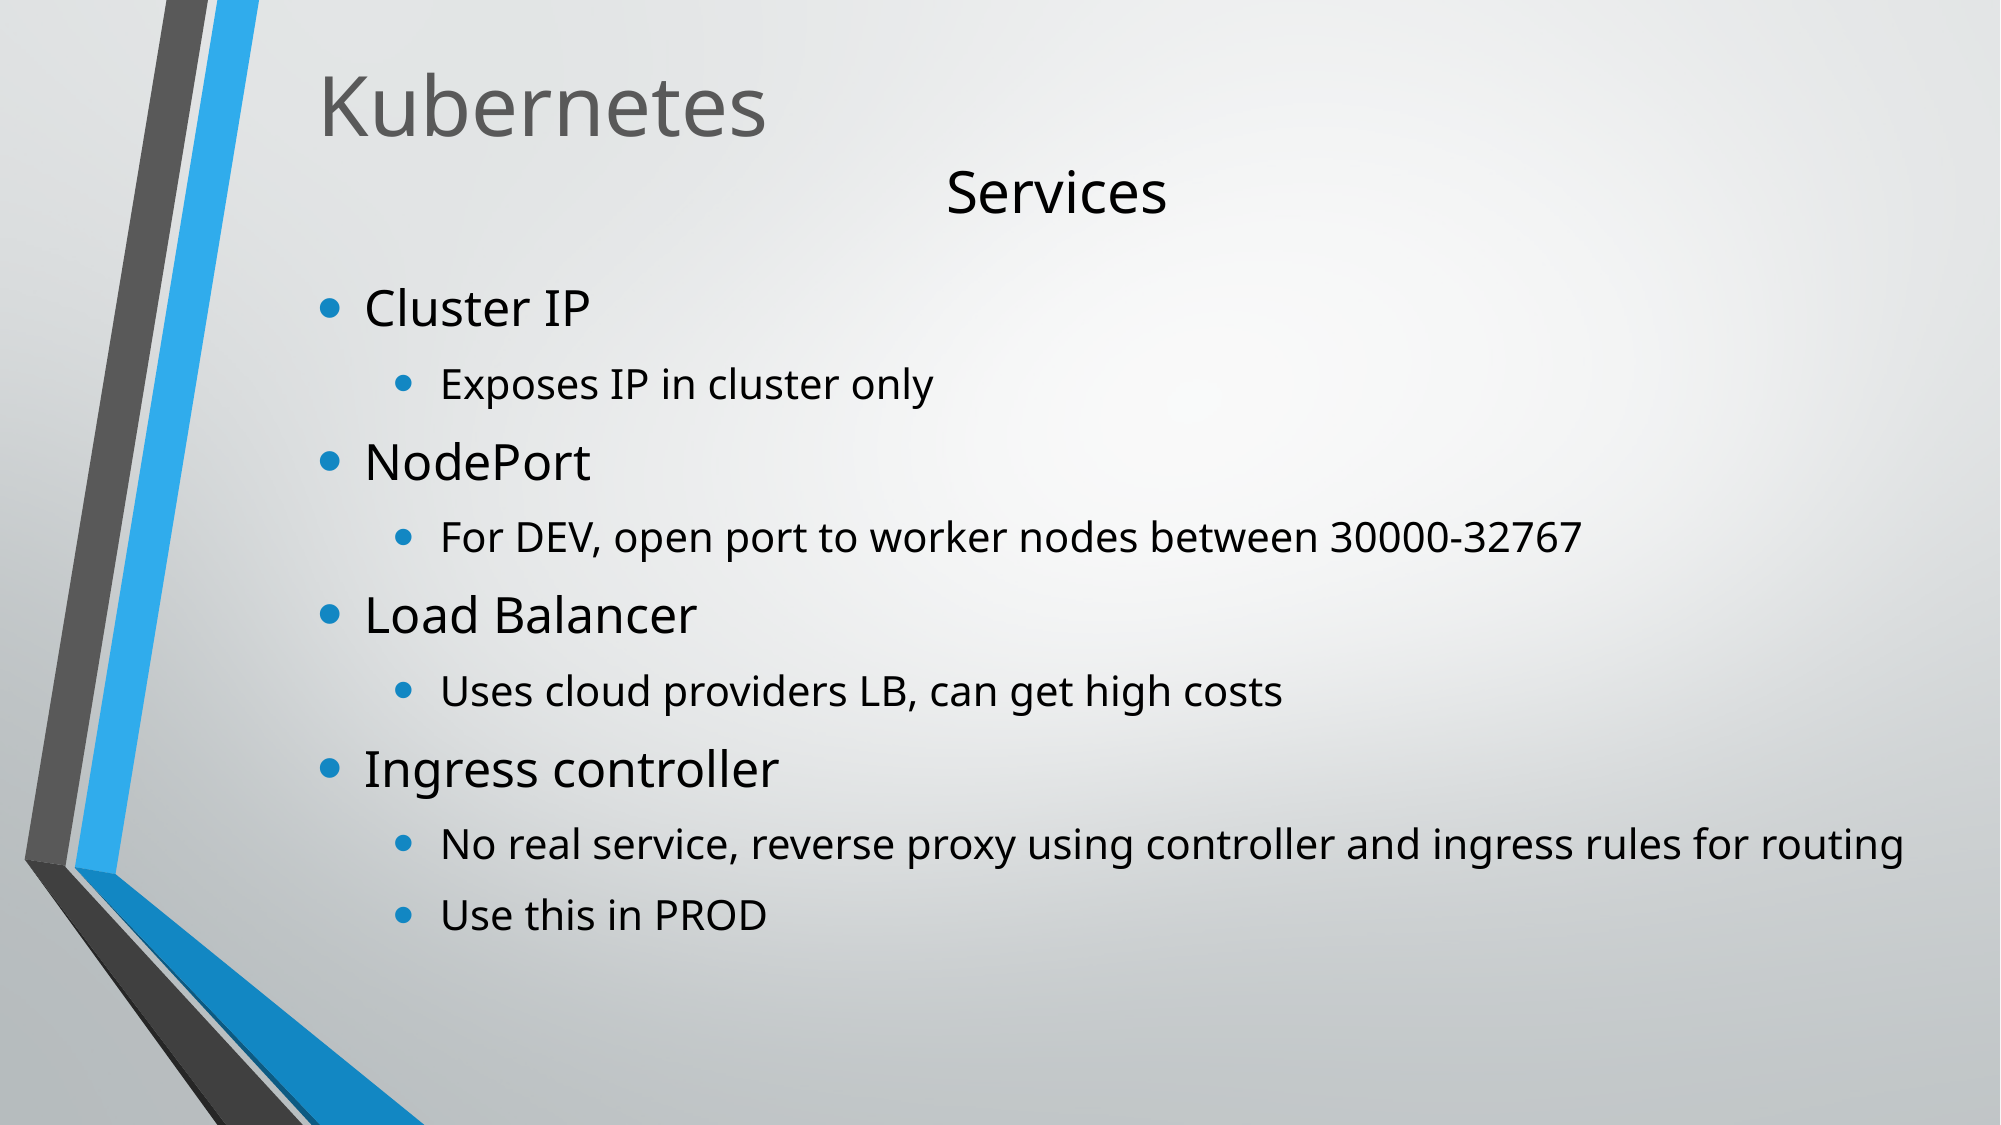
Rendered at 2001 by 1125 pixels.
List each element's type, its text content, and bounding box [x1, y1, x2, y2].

text_box Services [931, 148, 1183, 233]
title Kubernetes [302, 36, 1898, 170]
text_box Cluster IP Exposes IP in cluster only NodePort For DEV, open port to worker nodes between 30000-32767 Load Balancer Uses cloud providers LB, can get high costs Ingress controller No real service, reverse proxy using controller and ingress rules for routing Use this in PROD [302, 269, 1947, 977]
